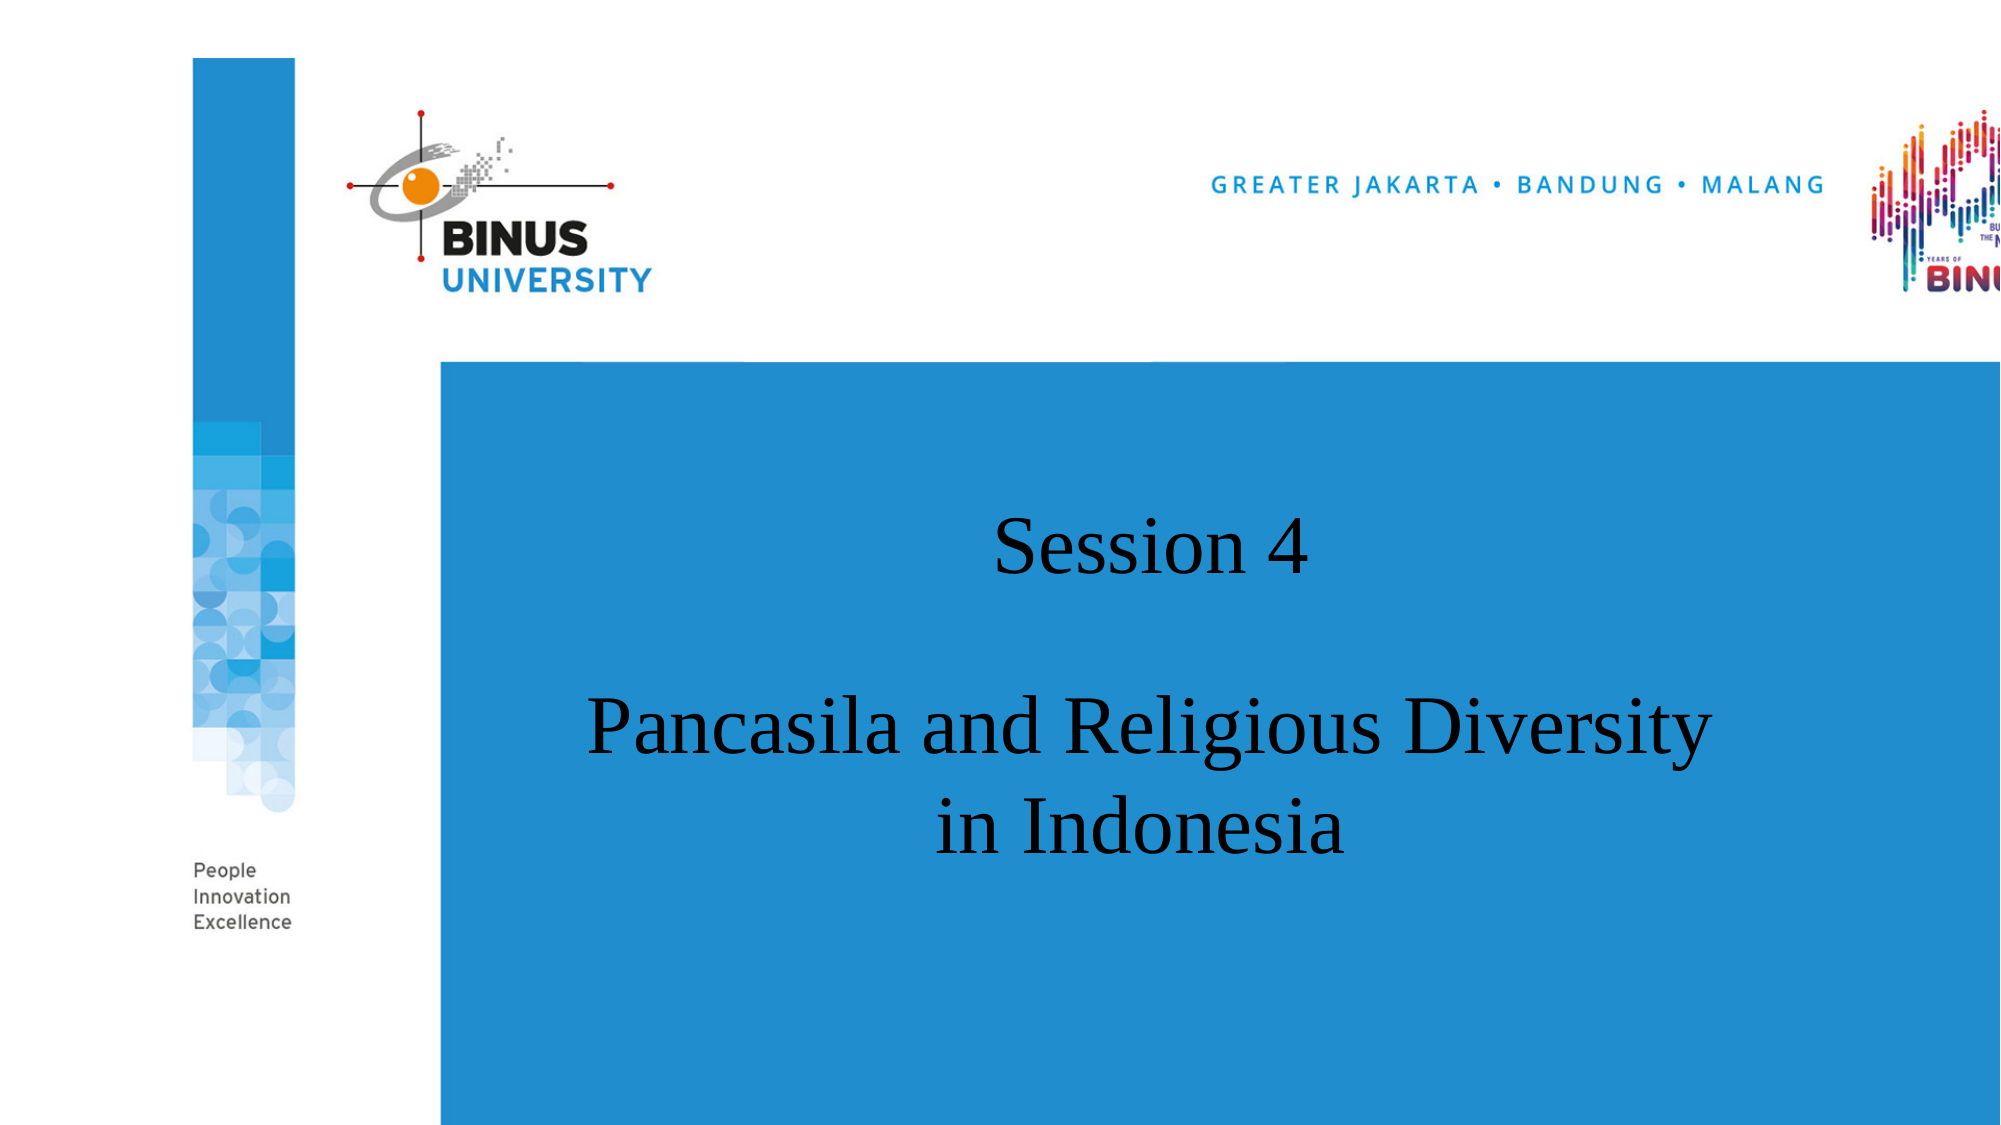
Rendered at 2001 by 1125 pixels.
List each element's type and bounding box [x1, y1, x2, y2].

picture [124, 58, 2000, 1125]
